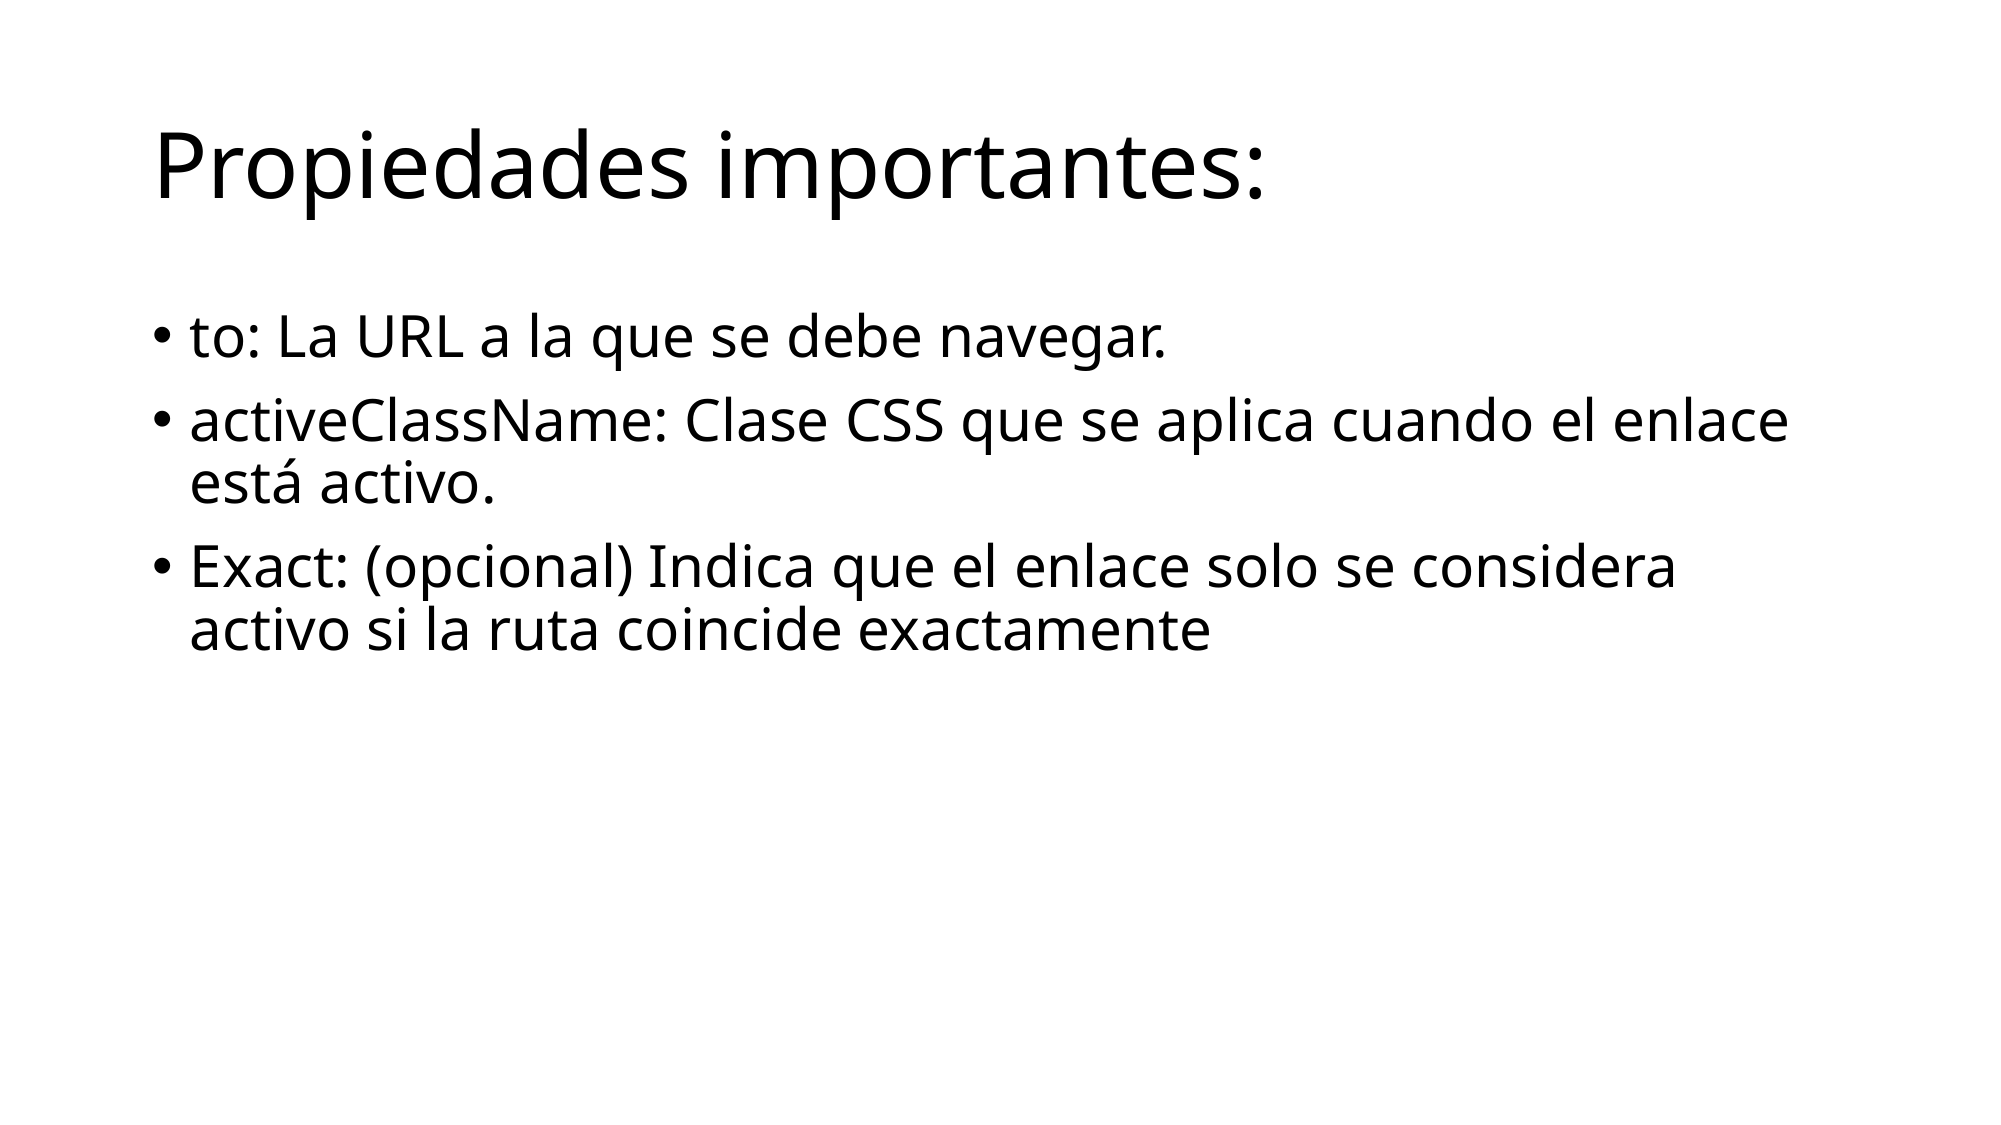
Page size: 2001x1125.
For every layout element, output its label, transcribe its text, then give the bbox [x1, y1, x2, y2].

title Propiedades importantes: [137, 59, 1863, 278]
list to: La URL a la que se debe navegar. activeClassName: Clase CSS que se aplica cuando el enlace está activo. Exact: (opcional) Indica que el enlace solo se considera activo si la ruta coincide exactamente [137, 299, 1863, 1014]
